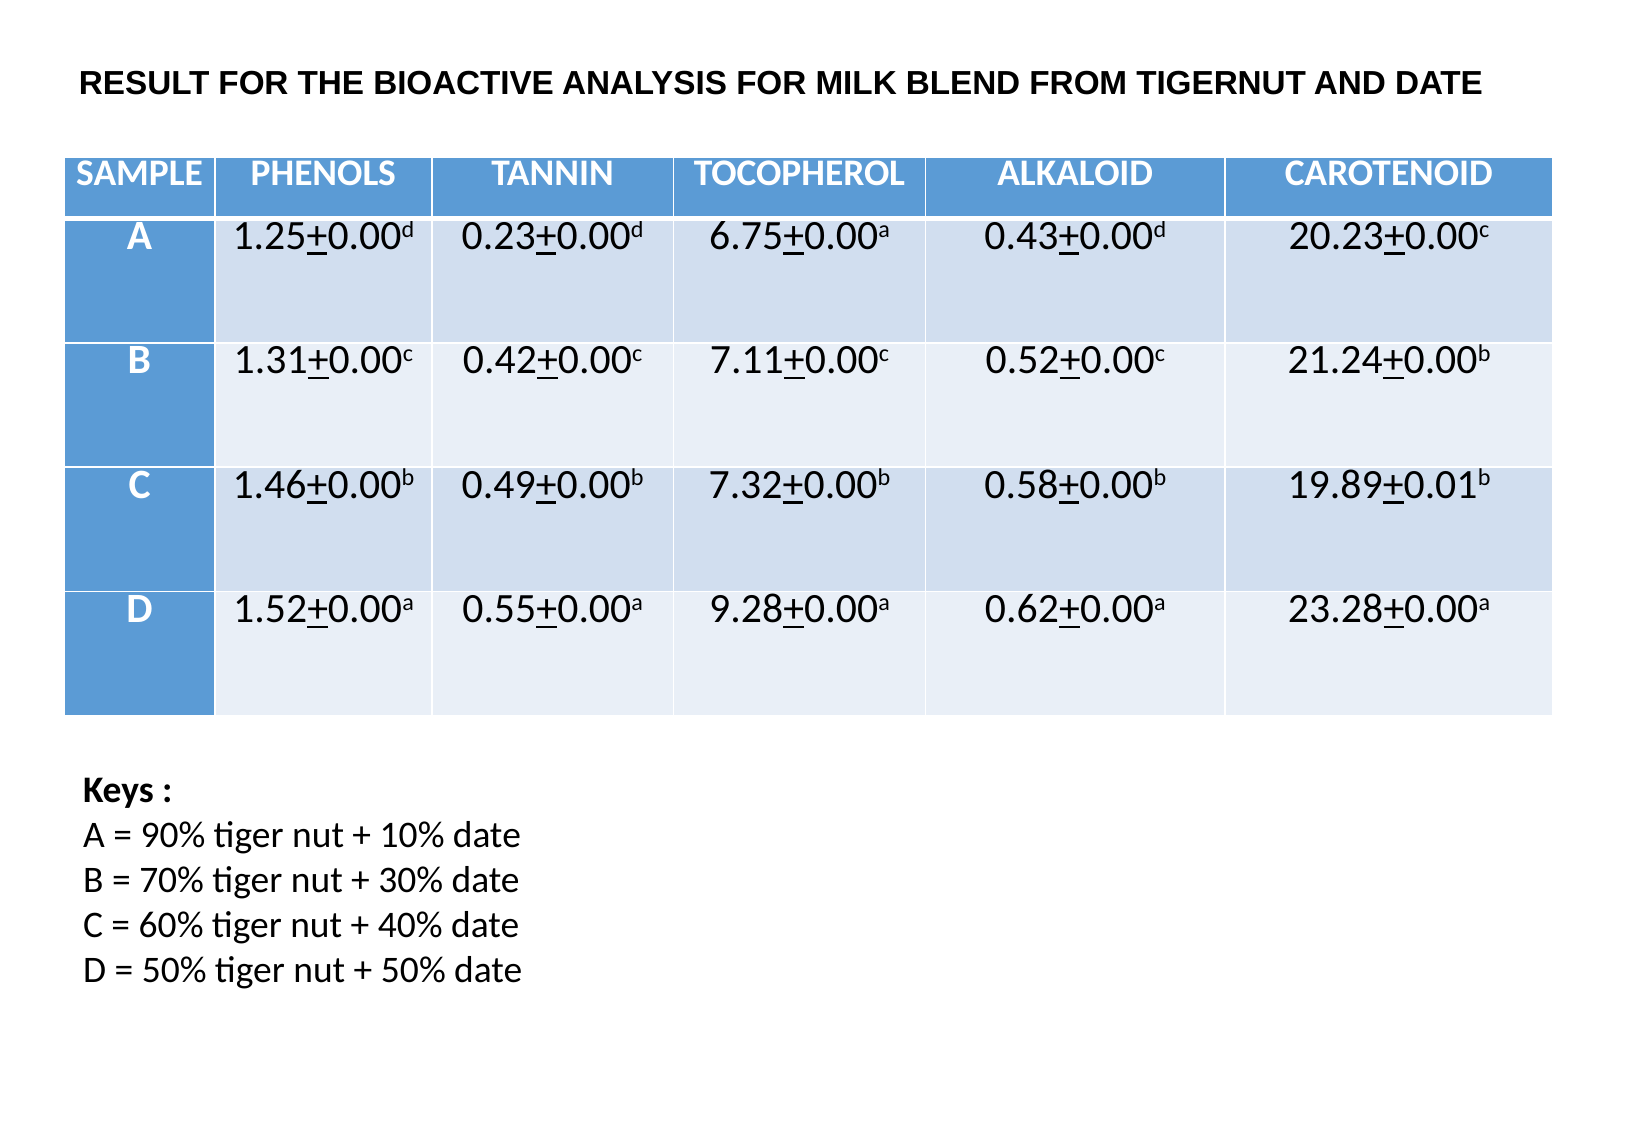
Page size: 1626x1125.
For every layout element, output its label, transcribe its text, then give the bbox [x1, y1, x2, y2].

table_cell 21.24+0.00b [1226, 344, 1552, 466]
table_cell 0.23+0.00d [433, 221, 673, 342]
table_cell 0.43+0.00d [926, 221, 1224, 342]
table_cell 0.62+0.00a [926, 592, 1224, 715]
table_cell 0.58+0.00b [926, 468, 1224, 591]
table_header SAMPLE [65, 158, 214, 216]
table_cell 1.25+0.00d [216, 221, 431, 342]
table_cell A [65, 221, 214, 342]
table_header CAROTENOID [1226, 158, 1552, 216]
table_header TOCOPHEROL [674, 158, 925, 216]
table_cell 7.32+0.00b [674, 468, 925, 591]
table_cell 6.75+0.00a [674, 221, 925, 342]
text_box Keys : A = 90% tiger nut + 10% date B = 70% tiger nut + 30% date C = 60% tiger nut + 40% date D = 50% tiger nut + 50% date [68, 757, 567, 998]
table_cell 1.46+0.00b [216, 468, 431, 591]
table_cell 0.49+0.00b [433, 468, 673, 591]
table_cell 19.89+0.01b [1226, 468, 1552, 591]
table_cell 23.28+0.00a [1226, 592, 1552, 715]
table_cell 1.31+0.00c [216, 344, 431, 466]
table_cell B [65, 344, 214, 466]
table_header PHENOLS [216, 158, 431, 216]
table_cell 0.55+0.00a [433, 592, 673, 715]
table_cell 0.52+0.00c [926, 344, 1224, 466]
table_cell 7.11+0.00c [674, 344, 925, 466]
table_cell C [65, 468, 214, 591]
table_cell 20.23+0.00c [1226, 221, 1552, 342]
table_cell 1.52+0.00a [216, 592, 431, 715]
table_header ALKALOID [926, 158, 1224, 216]
table_cell 9.28+0.00a [674, 592, 925, 715]
table_cell D [65, 592, 214, 715]
text_box RESULT FOR THE BIOACTIVE ANALYSIS FOR MILK BLEND FROM TIGERNUT AND DATE [63, 53, 1595, 109]
table_header TANNIN [433, 158, 673, 216]
table_cell 0.42+0.00c [433, 344, 673, 466]
